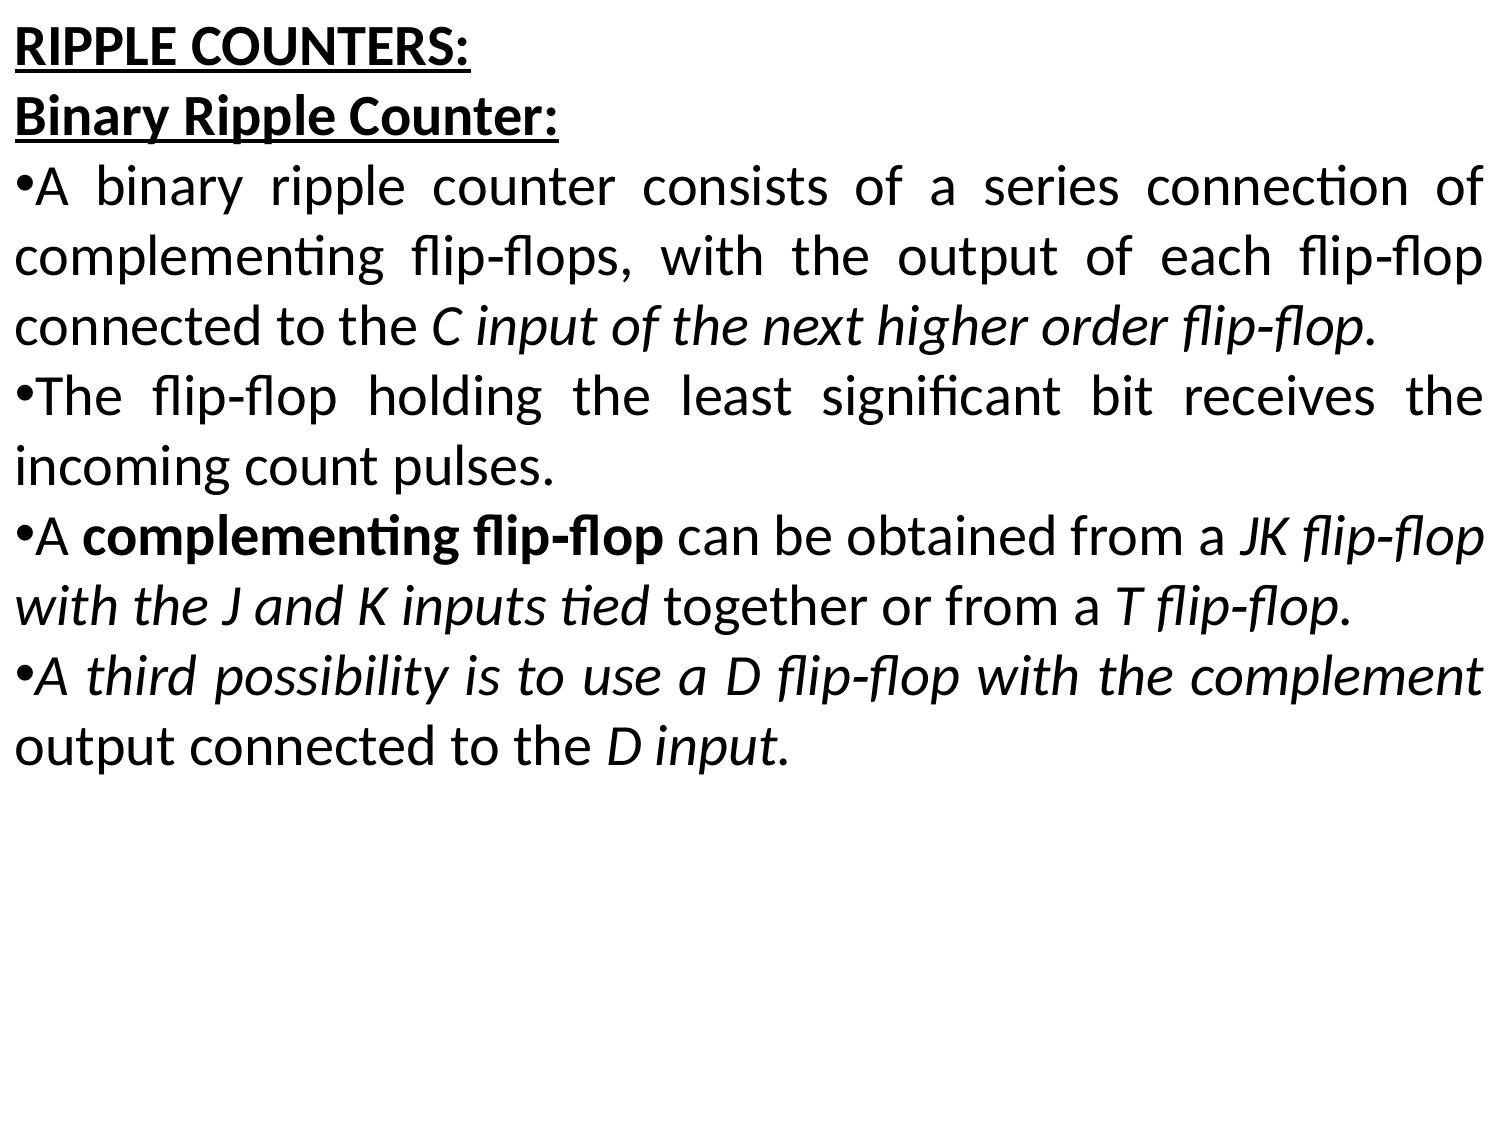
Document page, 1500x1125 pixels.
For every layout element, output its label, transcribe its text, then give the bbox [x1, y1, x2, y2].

text_box RIPPLE COUNTERS: Binary Ripple Counter: A binary ripple counter consists of a series connection of complementing flip‐flops, with the output of each flip‐flop connected to the C input of the next higher order flip‐flop. The flip‐flop holding the least significant bit receives the incoming count pulses. A complementing flip‐flop can be obtained from a JK flip‐flop with the J and K inputs tied together or from a T flip‐flop. A third possibility is to use a D flip‐flop with the complement output connected to the D input. [0, 0, 1500, 785]
